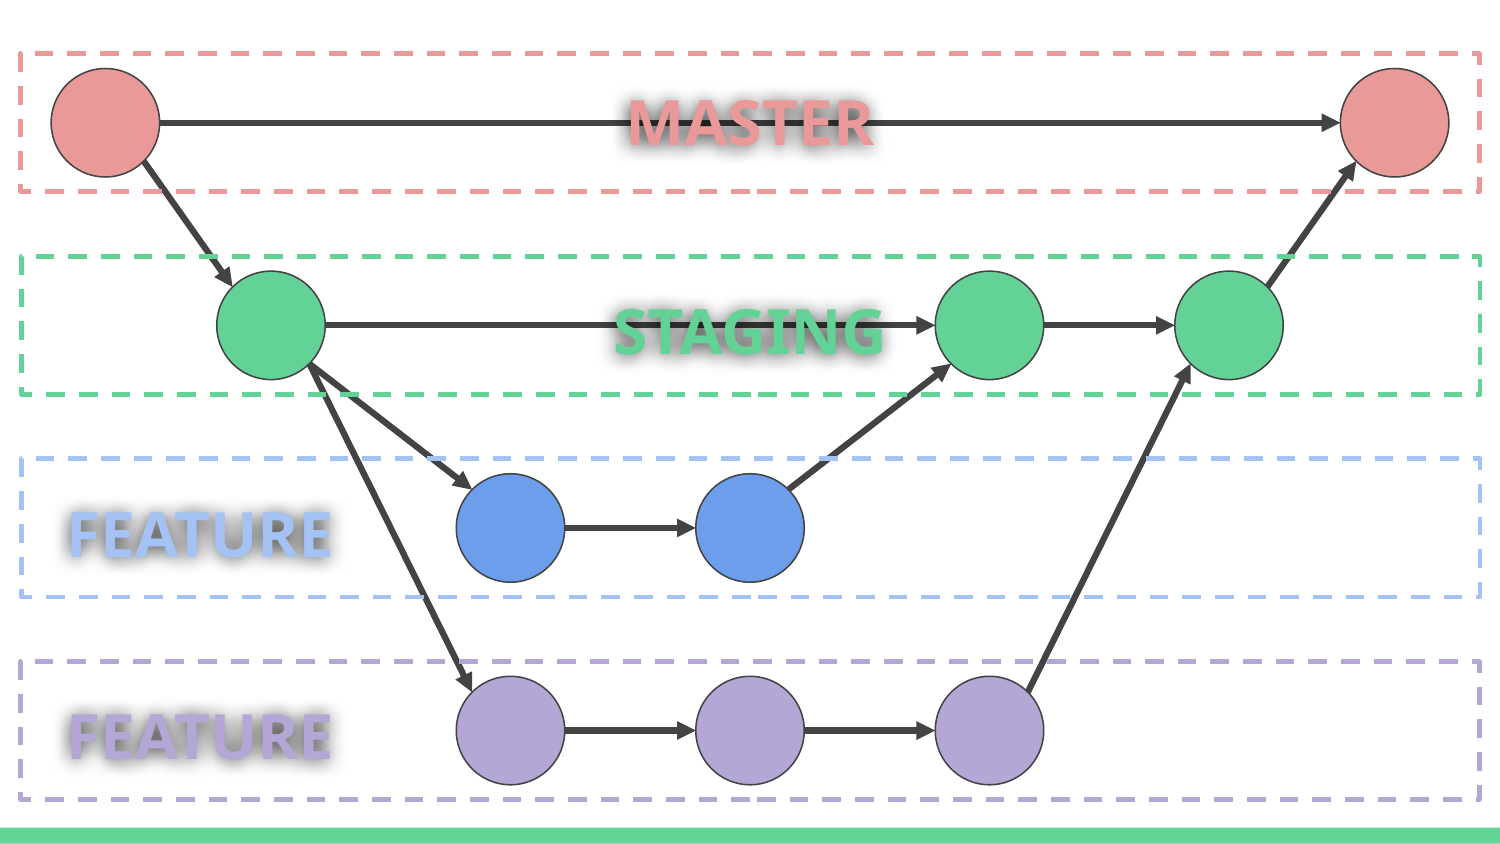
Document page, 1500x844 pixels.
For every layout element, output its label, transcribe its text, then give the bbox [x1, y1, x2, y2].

text_box [476, 458, 1022, 597]
text_box FEATURE [51, 480, 304, 561]
text_box MASTER [406, 130, 1094, 149]
text_box STAGING [406, 276, 1094, 357]
text_box FEATURE [476, 480, 738, 561]
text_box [1027, 363, 1191, 693]
text_box [20, 661, 1480, 800]
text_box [143, 160, 233, 288]
text_box MASTER [406, 68, 1094, 121]
text_box [20, 53, 1480, 192]
text_box [1194, 458, 1480, 597]
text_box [788, 363, 952, 490]
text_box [1267, 160, 1357, 288]
text_box FEATURE [51, 681, 738, 762]
text_box [21, 256, 1480, 395]
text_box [309, 363, 473, 693]
text_box [21, 458, 304, 597]
